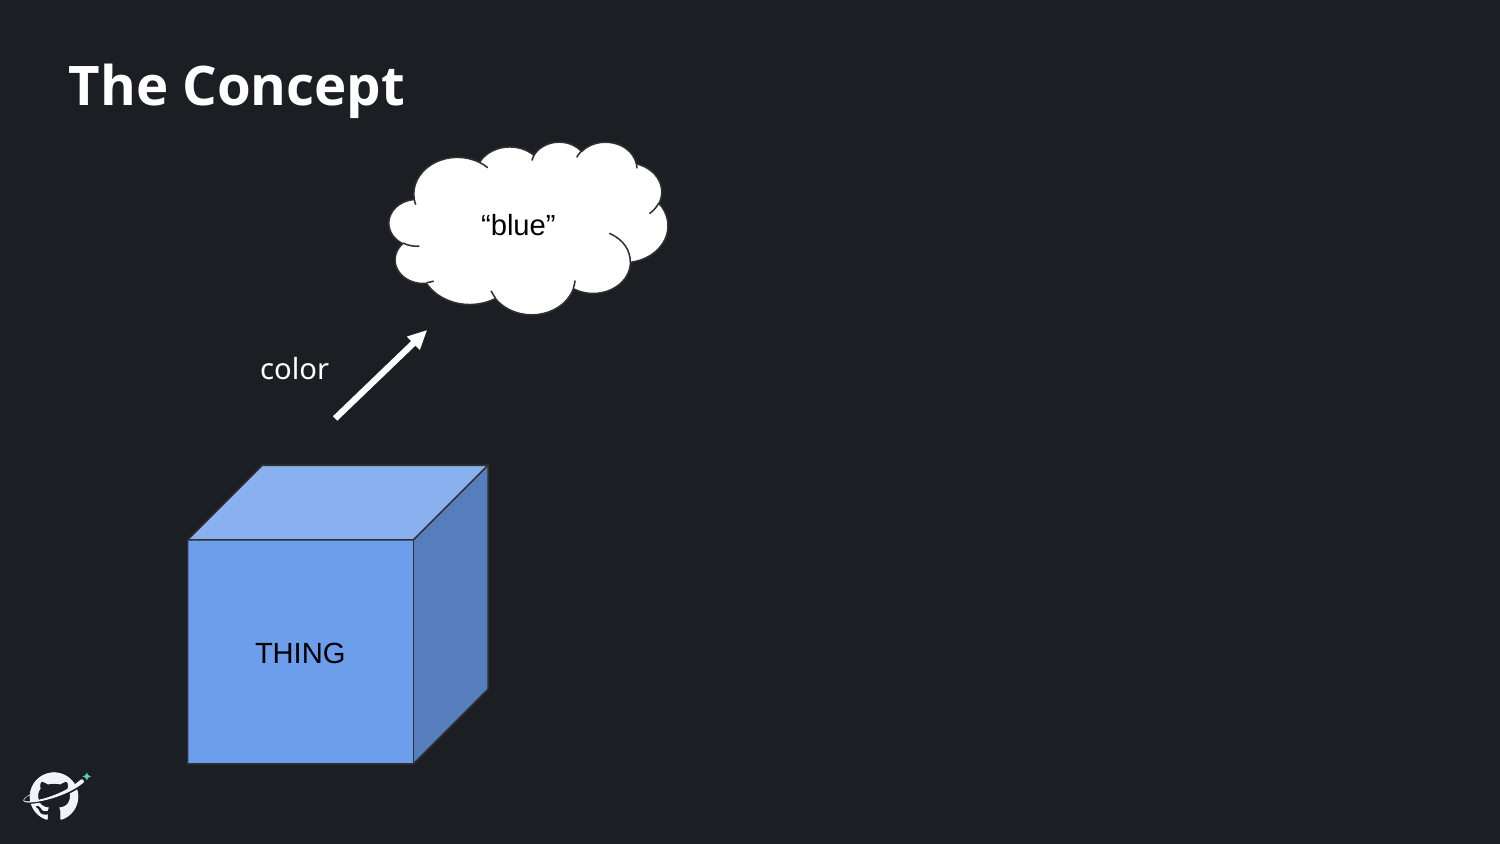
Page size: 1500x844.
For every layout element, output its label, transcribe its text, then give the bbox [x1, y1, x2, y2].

title The Concept [53, 35, 1355, 130]
text_box color [245, 335, 329, 401]
text_box THING [187, 465, 489, 764]
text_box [334, 330, 428, 419]
text_box “blue” [388, 142, 669, 315]
picture [6, 748, 102, 844]
